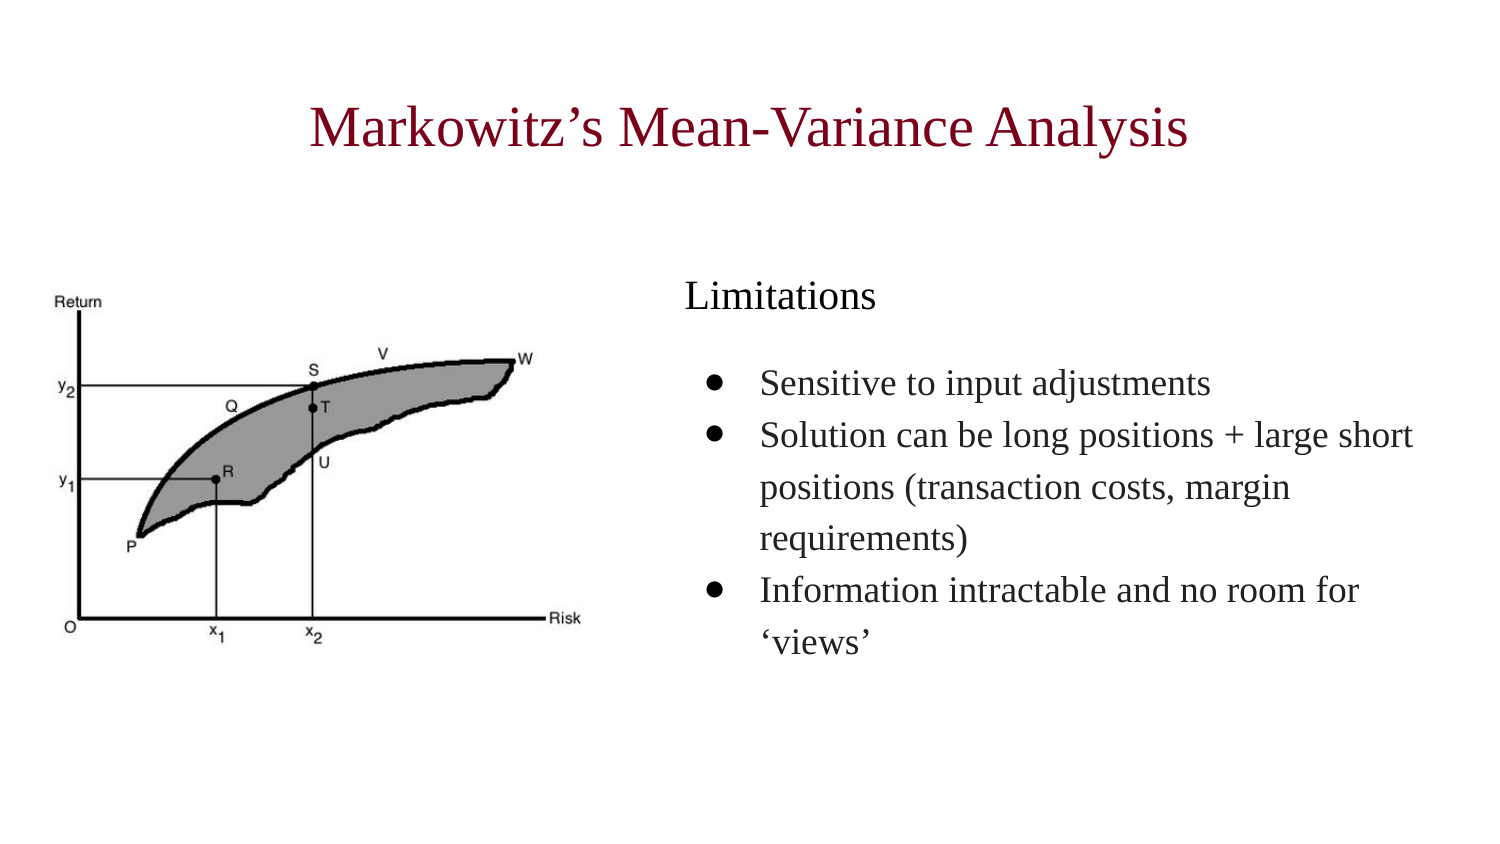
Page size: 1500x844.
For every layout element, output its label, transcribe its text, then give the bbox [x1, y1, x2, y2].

list Limitations Sensitive to input adjustments Solution can be long positions + large short positions (transaction costs, margin requirements) Information intractable and no room for ‘views’ [669, 245, 1474, 739]
list [51, 189, 1390, 750]
title Markowitz’s Mean-Variance Analysis [51, 72, 1449, 167]
picture [0, 245, 642, 727]
